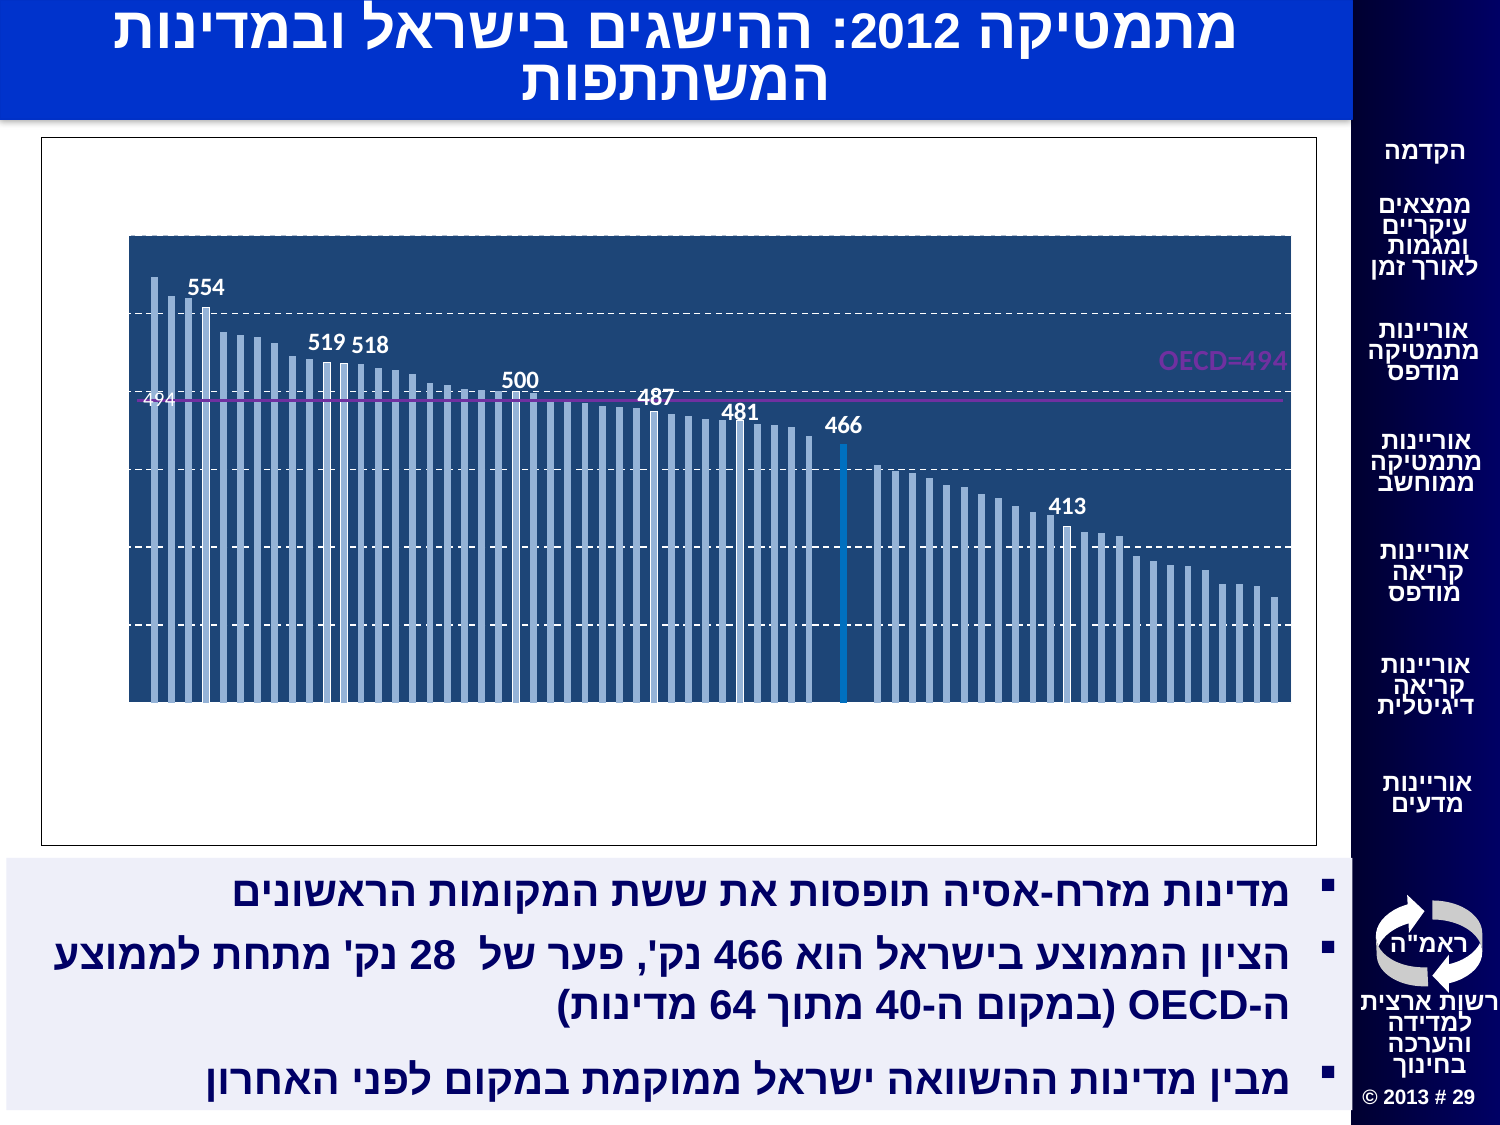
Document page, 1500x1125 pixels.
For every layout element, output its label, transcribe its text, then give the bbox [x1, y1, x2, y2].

title מתמטיקה 2012: ההישגים בישראל ובמדינות המשתתפות [0, 0, 1353, 120]
chart [40, 136, 1318, 847]
text_box מדינות מזרח-אסיה תופסות את ששת המקומות הראשונים הציון הממוצע בישראל הוא 466 נק', פער של 28 נק' מתחת לממוצע ה-OECD (במקום ה-40 מתוך 64 מדינות) מבין מדינות ההשוואה ישראל ממוקמת במקום לפני האחרון [6, 857, 1353, 1111]
